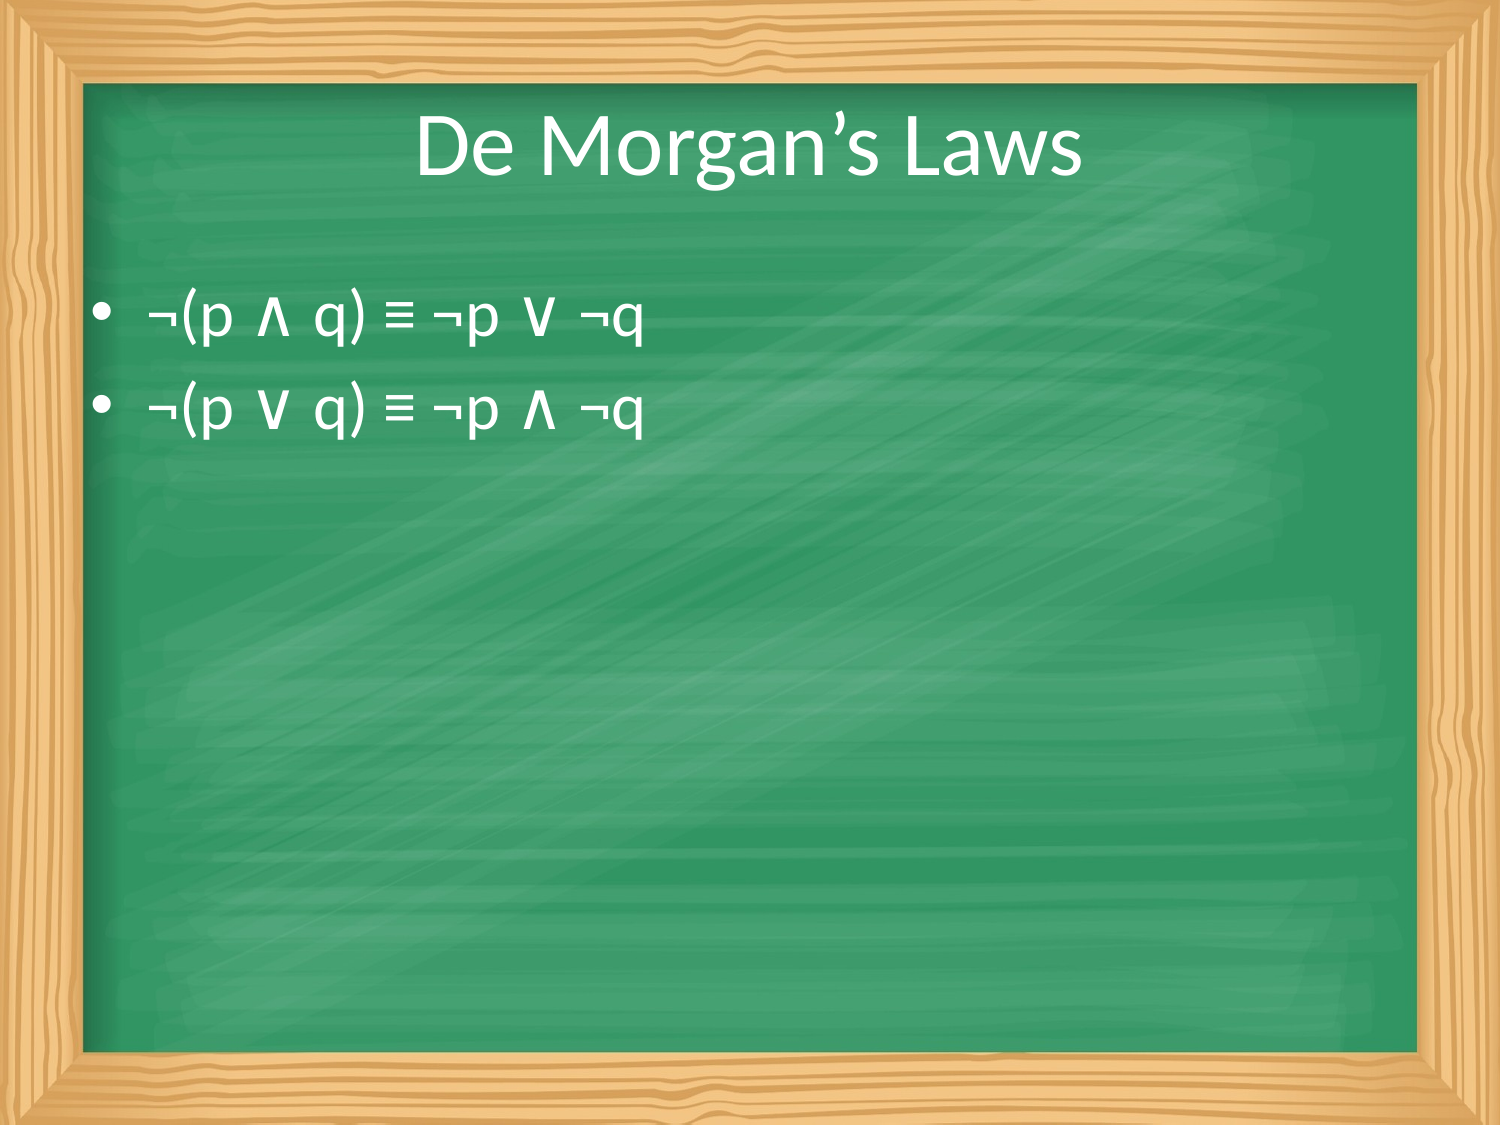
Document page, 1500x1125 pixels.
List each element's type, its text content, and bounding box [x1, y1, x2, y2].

title De Morgan’s Laws [75, 45, 1425, 233]
list ¬(p ∧ q) ≡ ¬p ∨ ¬q ¬(p ∨ q) ≡ ¬p ∧ ¬q [75, 262, 1425, 1005]
picture [0, 0, 1500, 1125]
